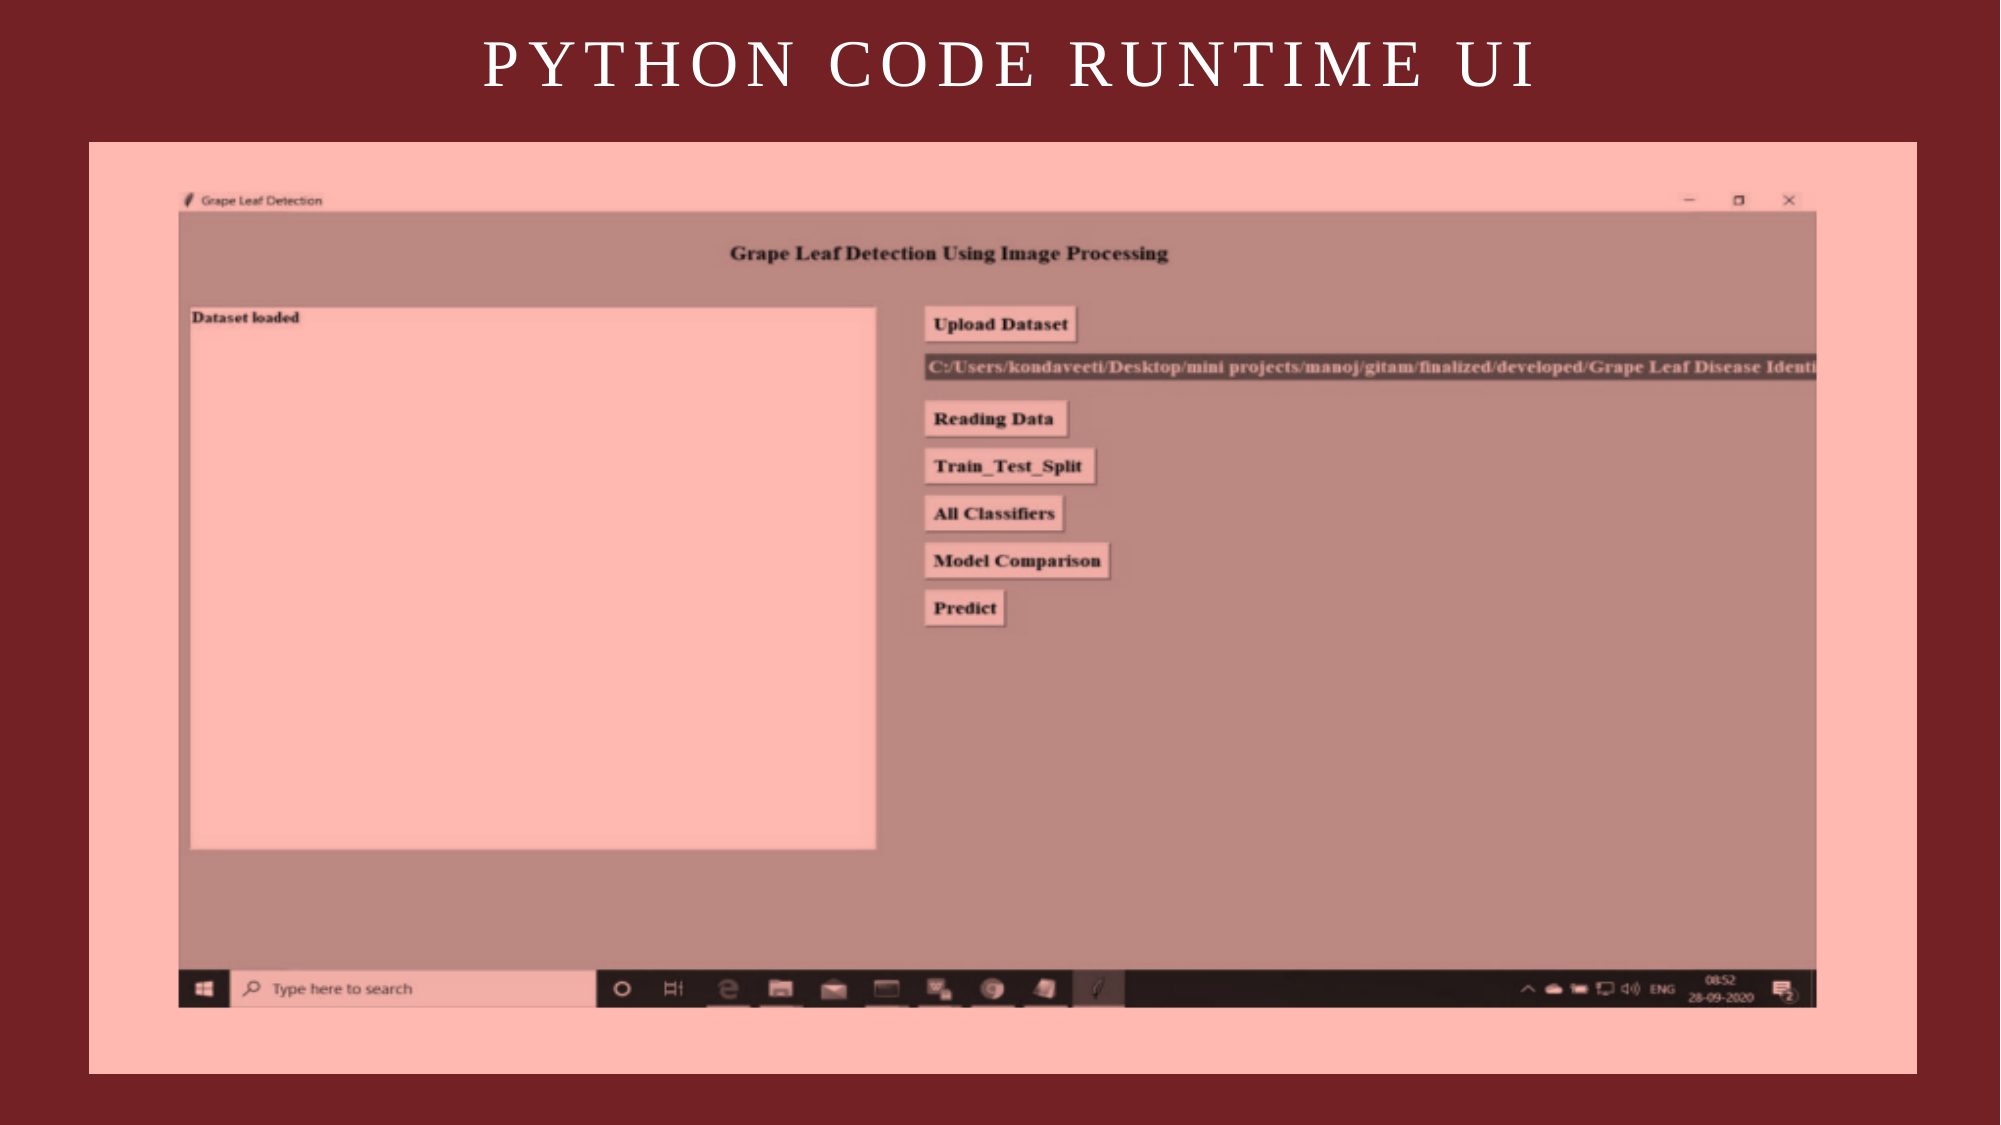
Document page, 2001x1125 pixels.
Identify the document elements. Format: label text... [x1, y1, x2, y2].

picture [88, 142, 1917, 1074]
title Python Code RUNTIME UI [17, 0, 2000, 100]
